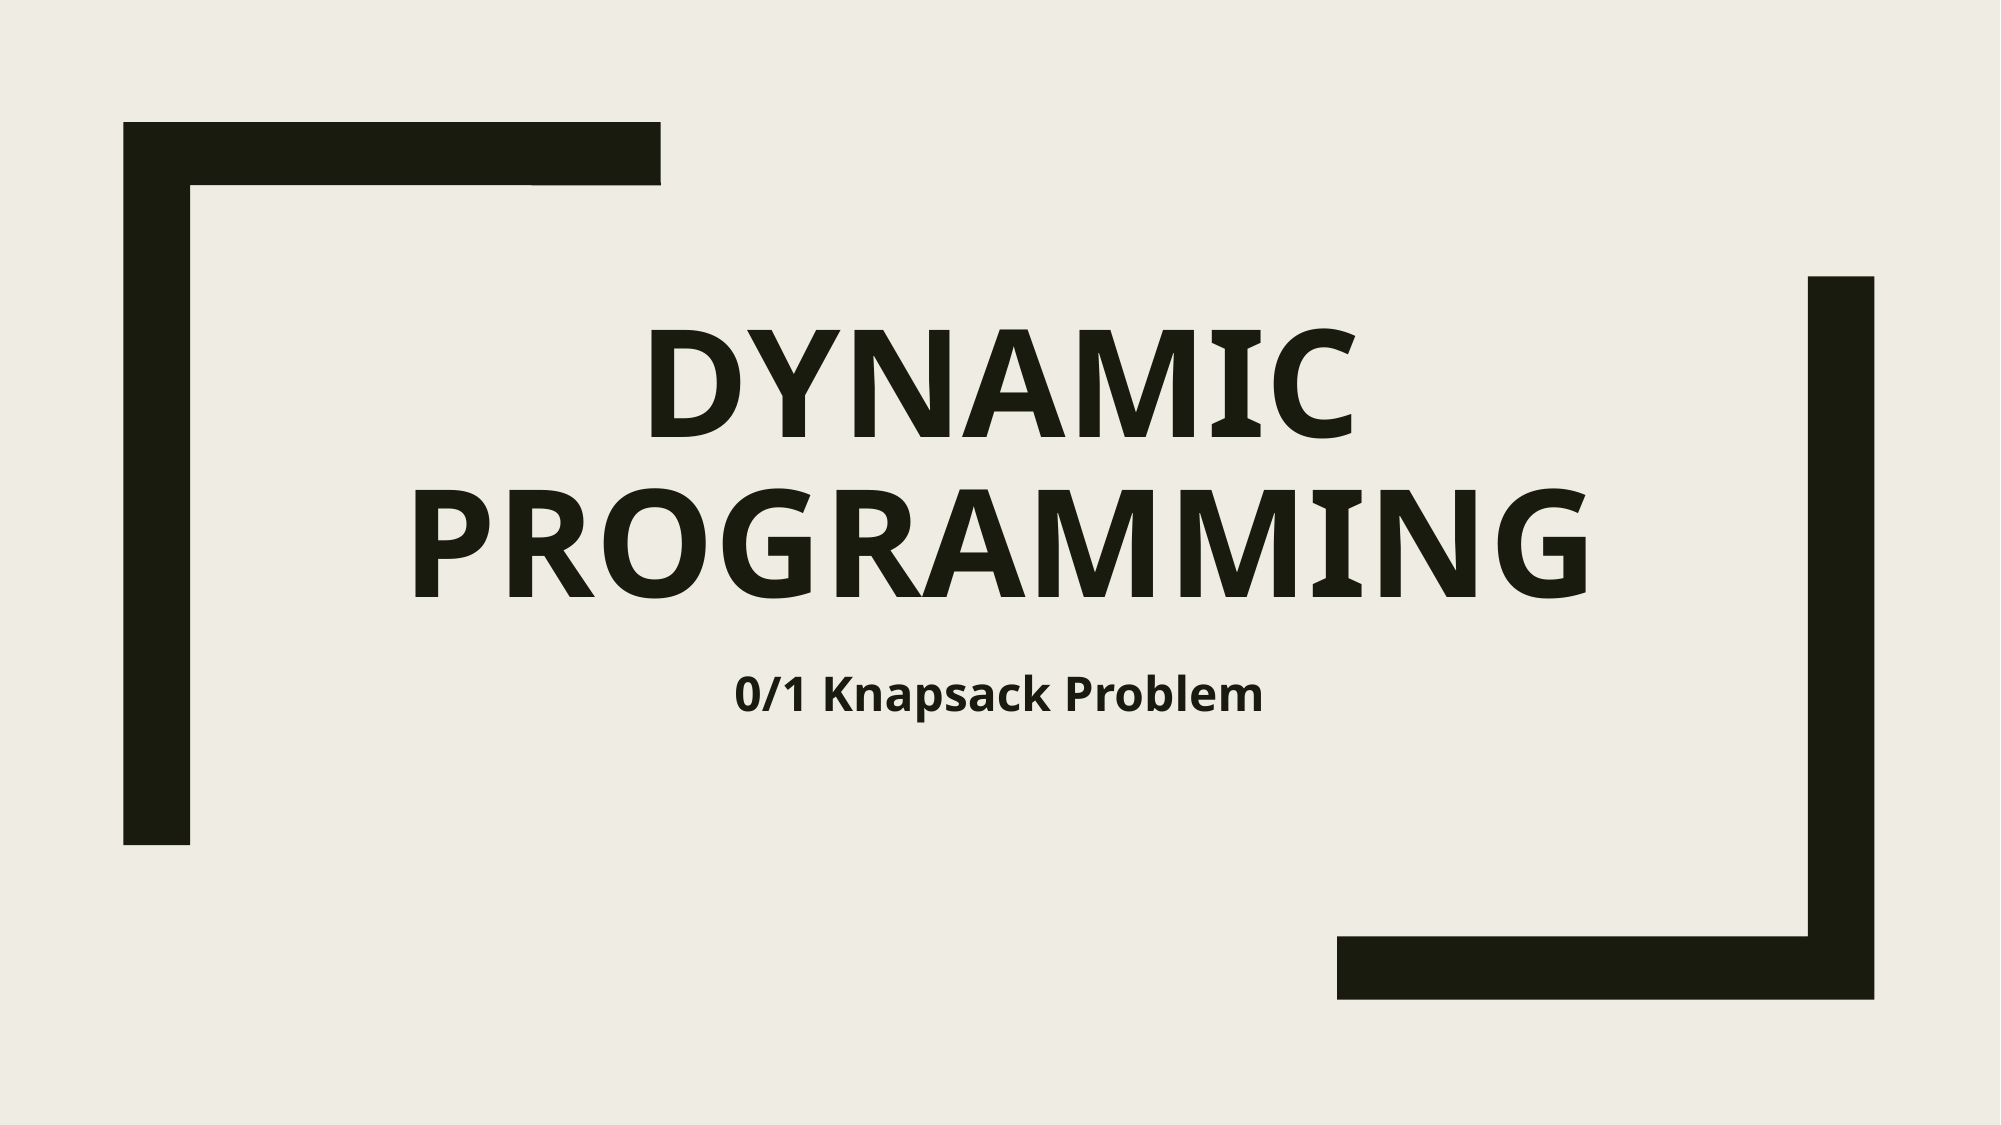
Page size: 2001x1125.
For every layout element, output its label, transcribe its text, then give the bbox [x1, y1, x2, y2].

title Dynamic programming [314, 293, 1686, 638]
subtitle 0/1 Knapsack Problem [439, 649, 1561, 828]
